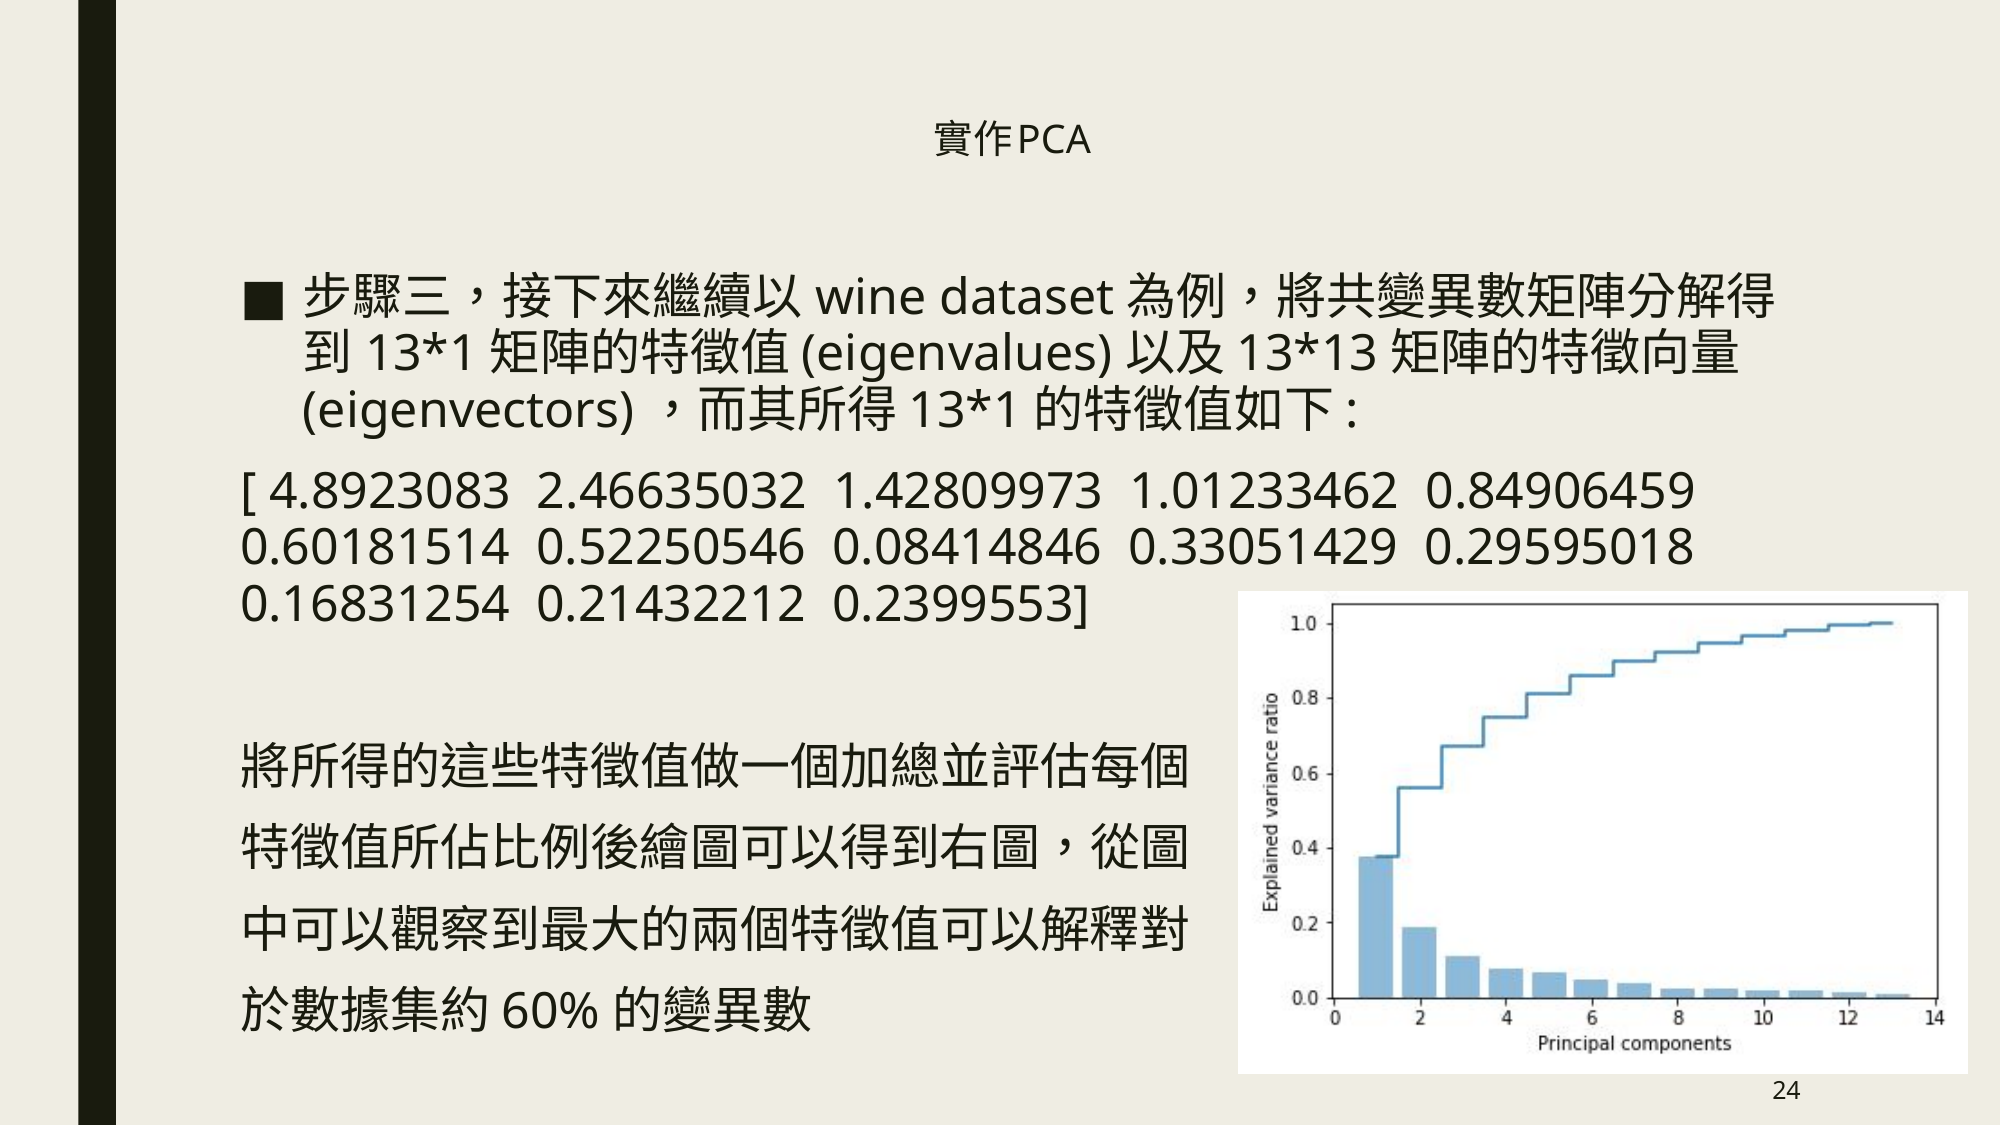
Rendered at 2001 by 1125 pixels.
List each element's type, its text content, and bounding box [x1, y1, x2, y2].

picture [1238, 591, 1968, 1074]
slide_number 24 [1553, 1074, 1816, 1125]
list 步驟三，接下來繼續以wine dataset為例，將共變異數矩陣分解得到13*1矩陣的特徵值(eigenvalues)以及13*13矩陣的特徵向量(eigenvectors)，而其所得13*1的特徵值如下: [ 4.8923083 2.46635032 1.42809973 1.01233462 0.84906459 0.60181514 0.52250546 0.08414846 0.33051429 0.29595018 0.16831254 0.21432212 0.2399553] 將所得的這些特徵值做一個加總並評估每個 特徵值所佔比例後繪圖可以得到右圖，從圖 中可以觀察到最大的兩個特徵值可以解釋對 於數據集約60%的變異數 [225, 261, 1800, 1059]
title 實作PCA [225, 112, 1800, 261]
